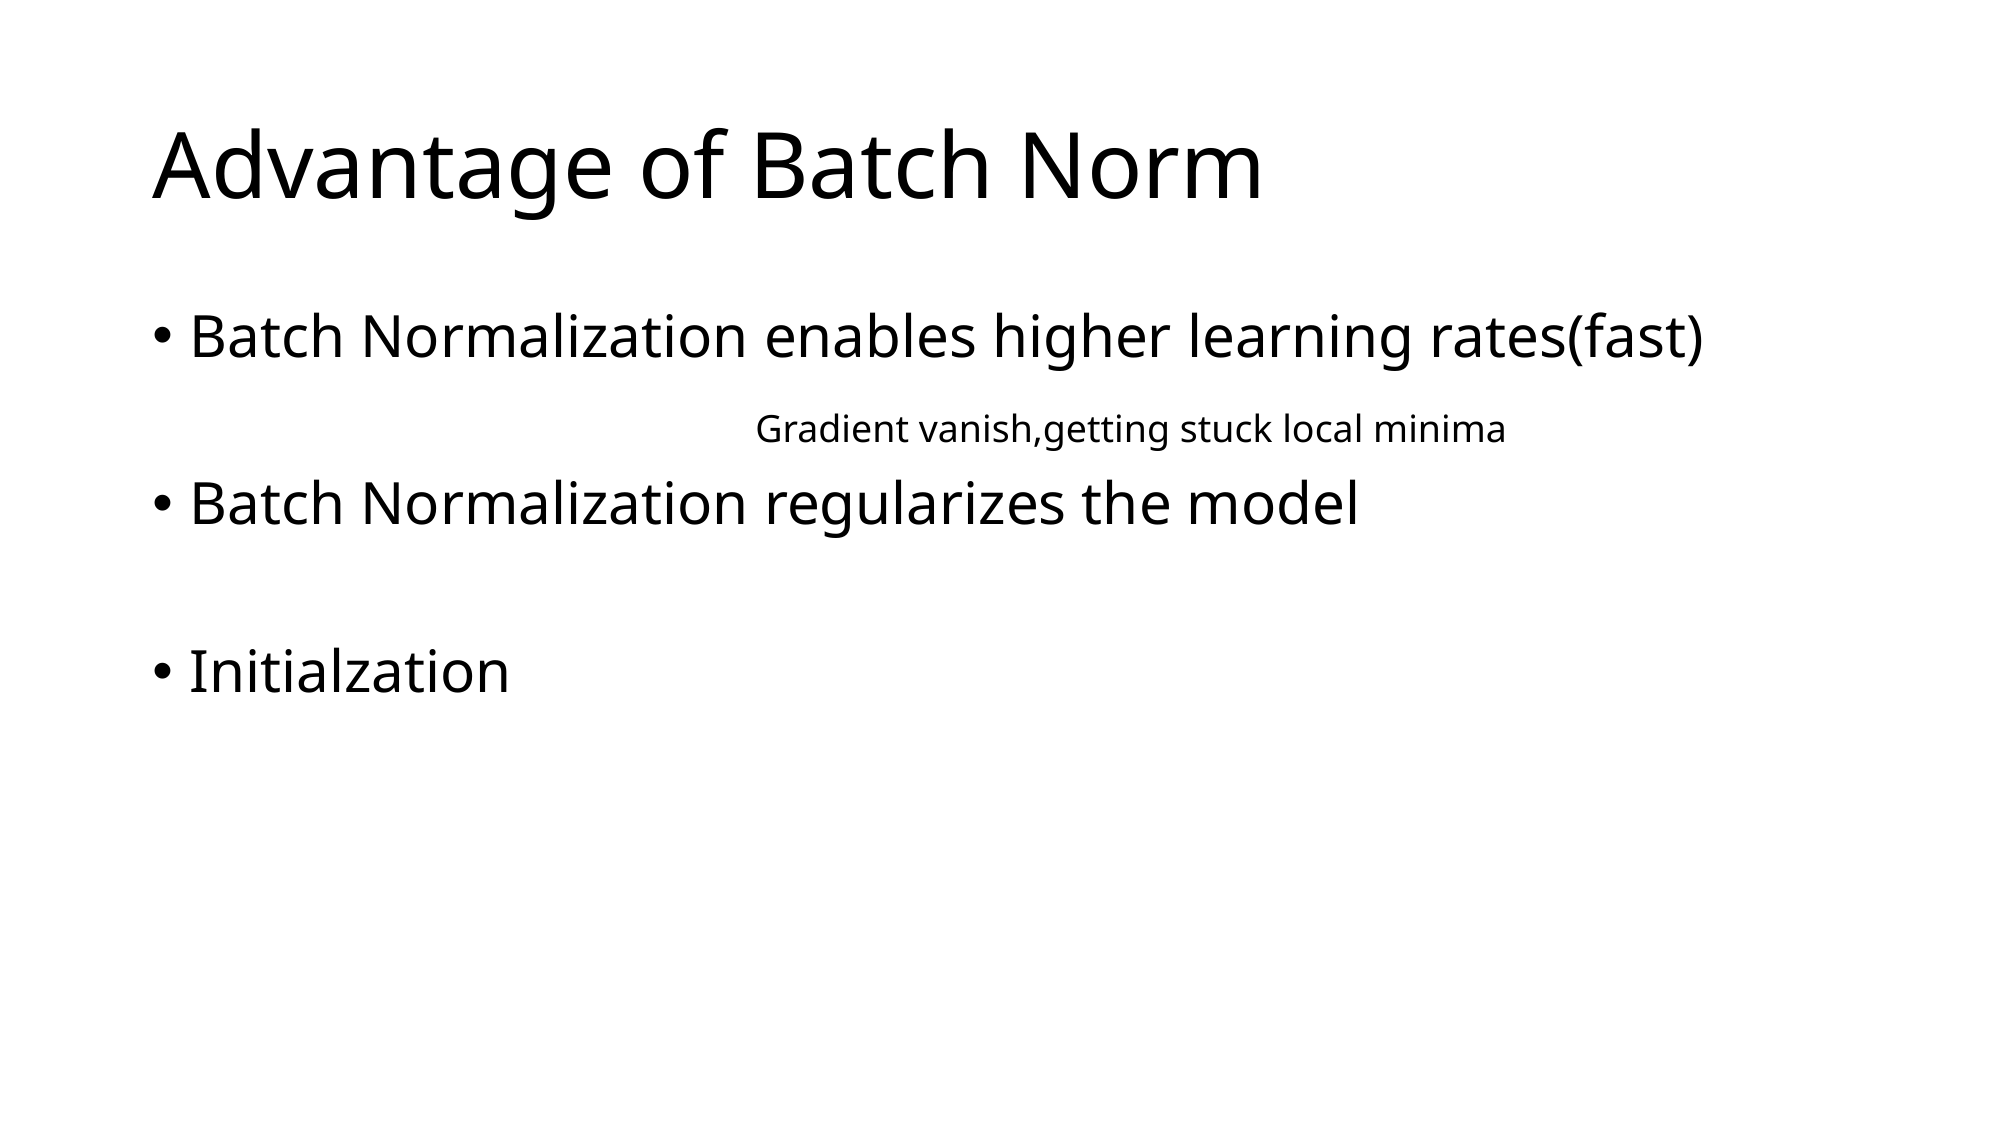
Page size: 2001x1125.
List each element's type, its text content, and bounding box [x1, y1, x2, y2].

text_box Gradient vanish,getting stuck local minima [740, 397, 1523, 458]
list Batch Normalization enables higher learning rates(fast) Batch Normalization regularizes the model Initialzation [137, 299, 1863, 1014]
title Advantage of Batch Norm [137, 59, 1863, 278]
